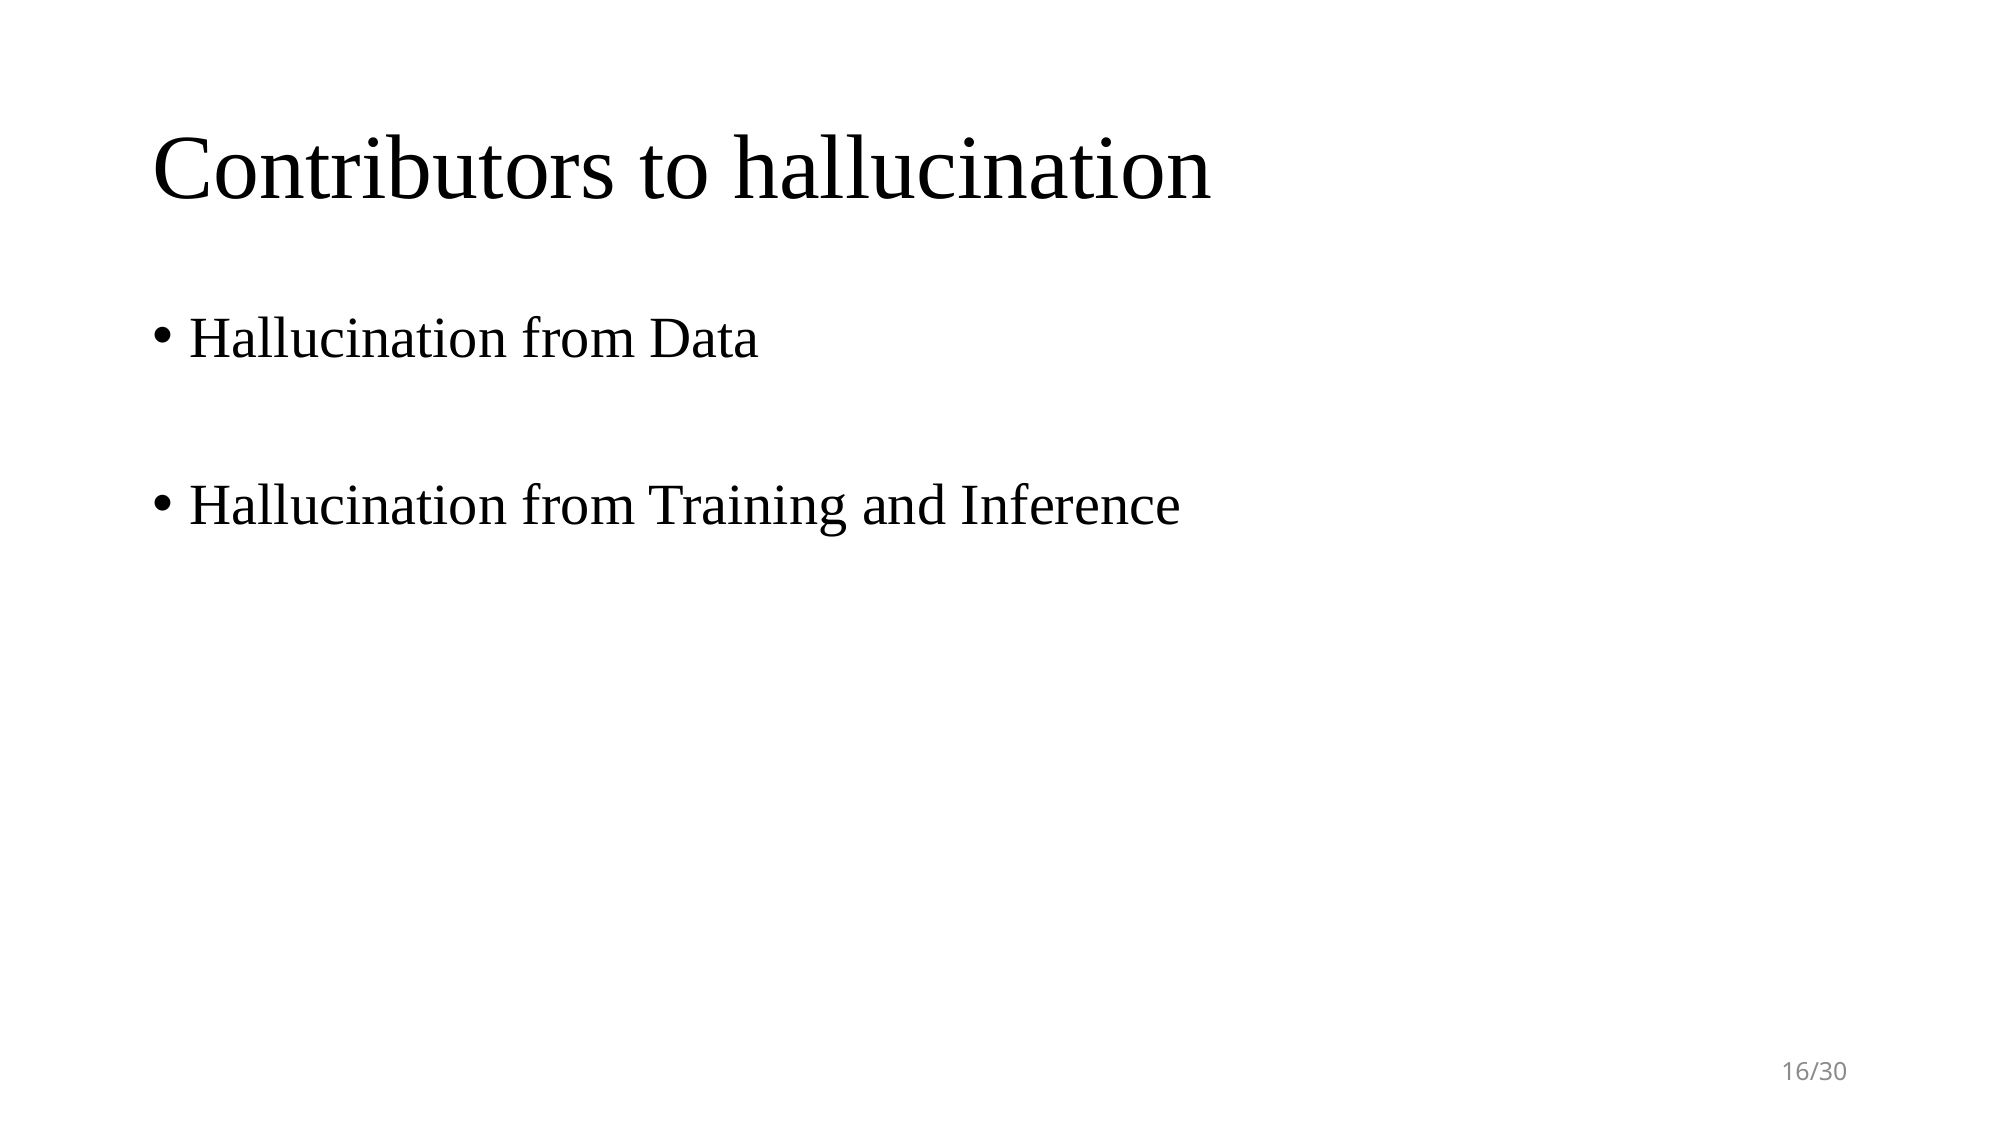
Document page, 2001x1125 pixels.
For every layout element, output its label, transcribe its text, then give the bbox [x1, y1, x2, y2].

list Hallucination from Data Hallucination from Training and Inference [137, 299, 1863, 1014]
title Contributors to hallucination [137, 59, 1863, 278]
slide_number 16/30 [1412, 1042, 1863, 1103]
